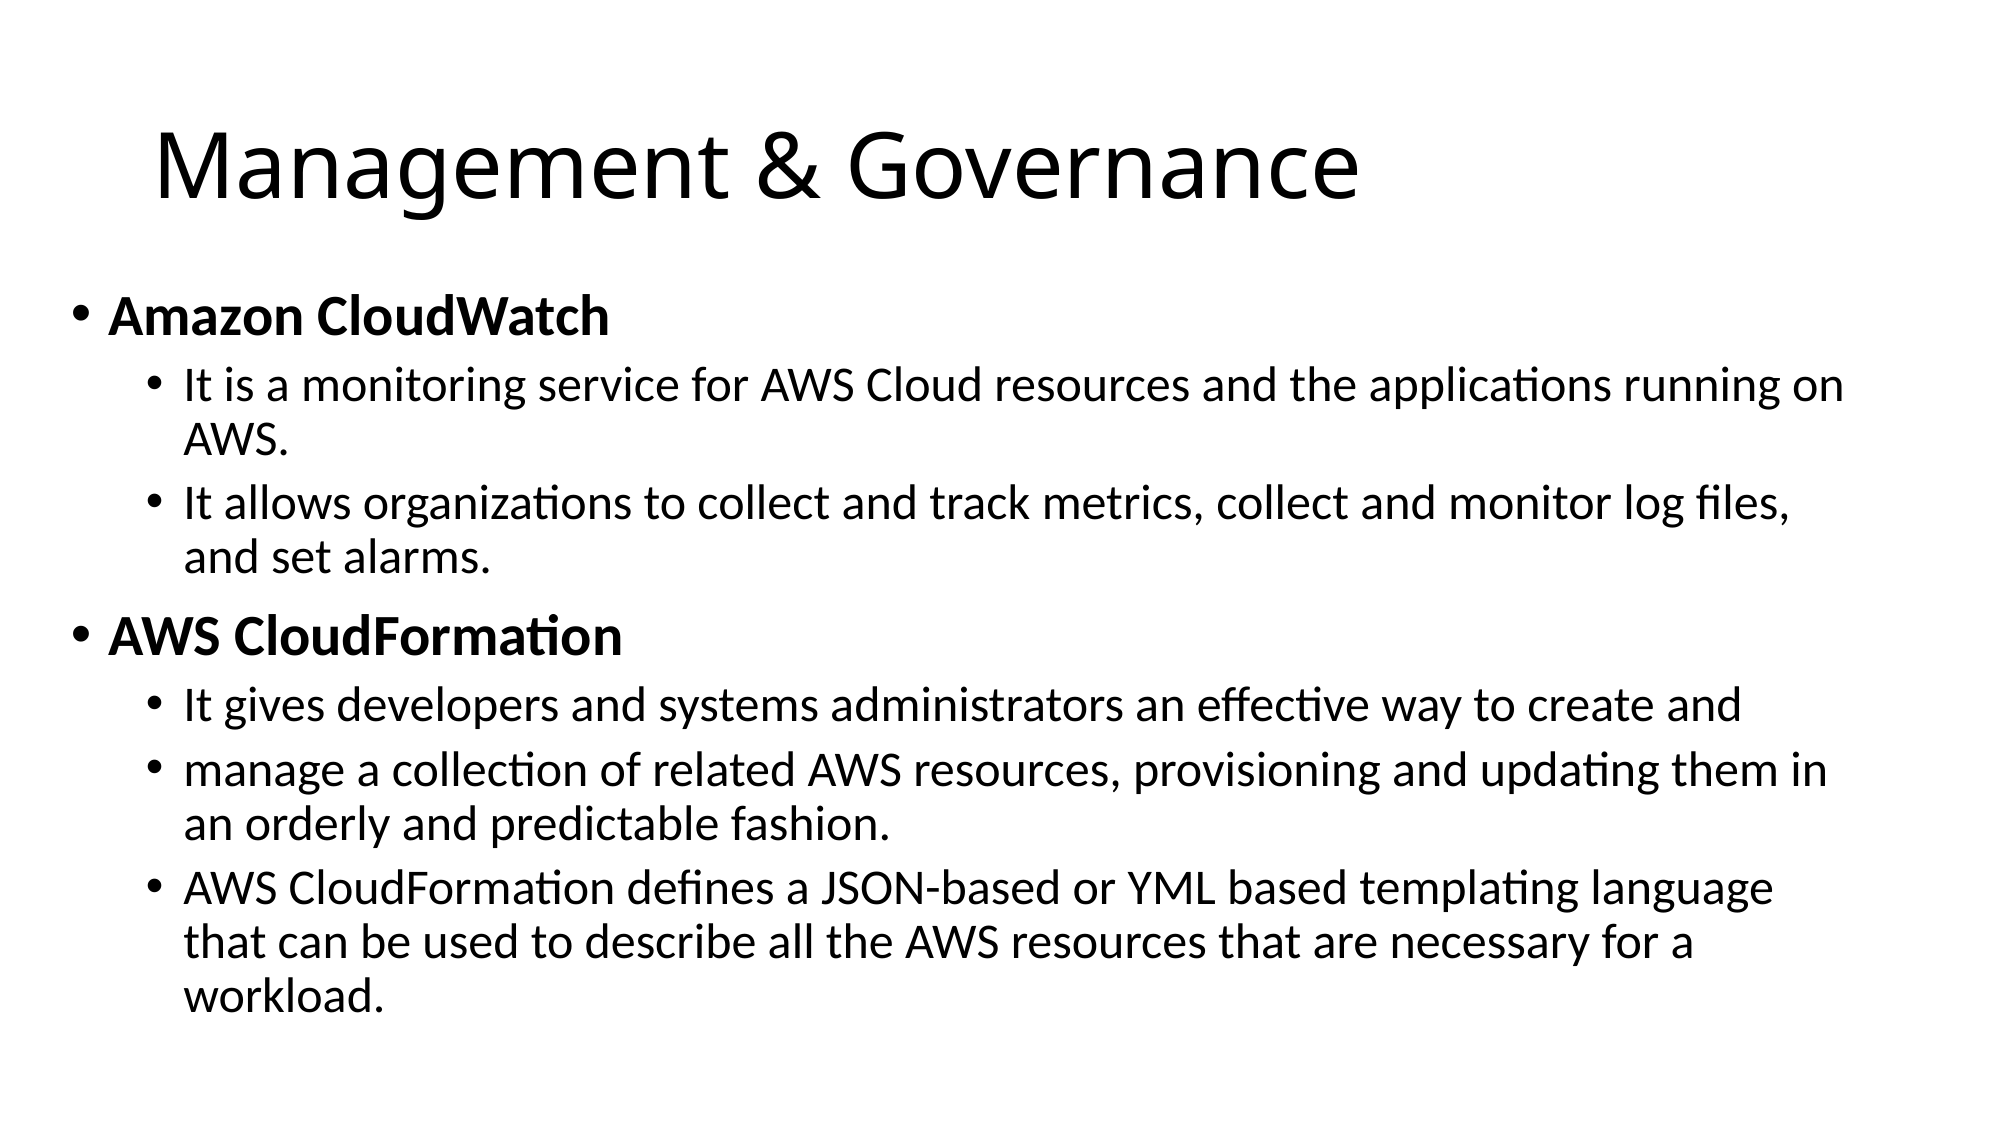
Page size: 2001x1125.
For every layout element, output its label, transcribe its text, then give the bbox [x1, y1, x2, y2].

title Management & Governance [137, 59, 1863, 277]
list Amazon CloudWatch It is a monitoring service for AWS Cloud resources and the applications running on AWS. It allows organizations to collect and track metrics, collect and monitor log files, and set alarms. AWS CloudFormation It gives developers and systems administrators an effective way to create and manage a collection of related AWS resources, provisioning and updating them in an orderly and predictable fashion. AWS CloudFormation defines a JSON-based or YML based templating language that can be used to describe all the AWS resources that are necessary for a workload. [55, 277, 1863, 1089]
